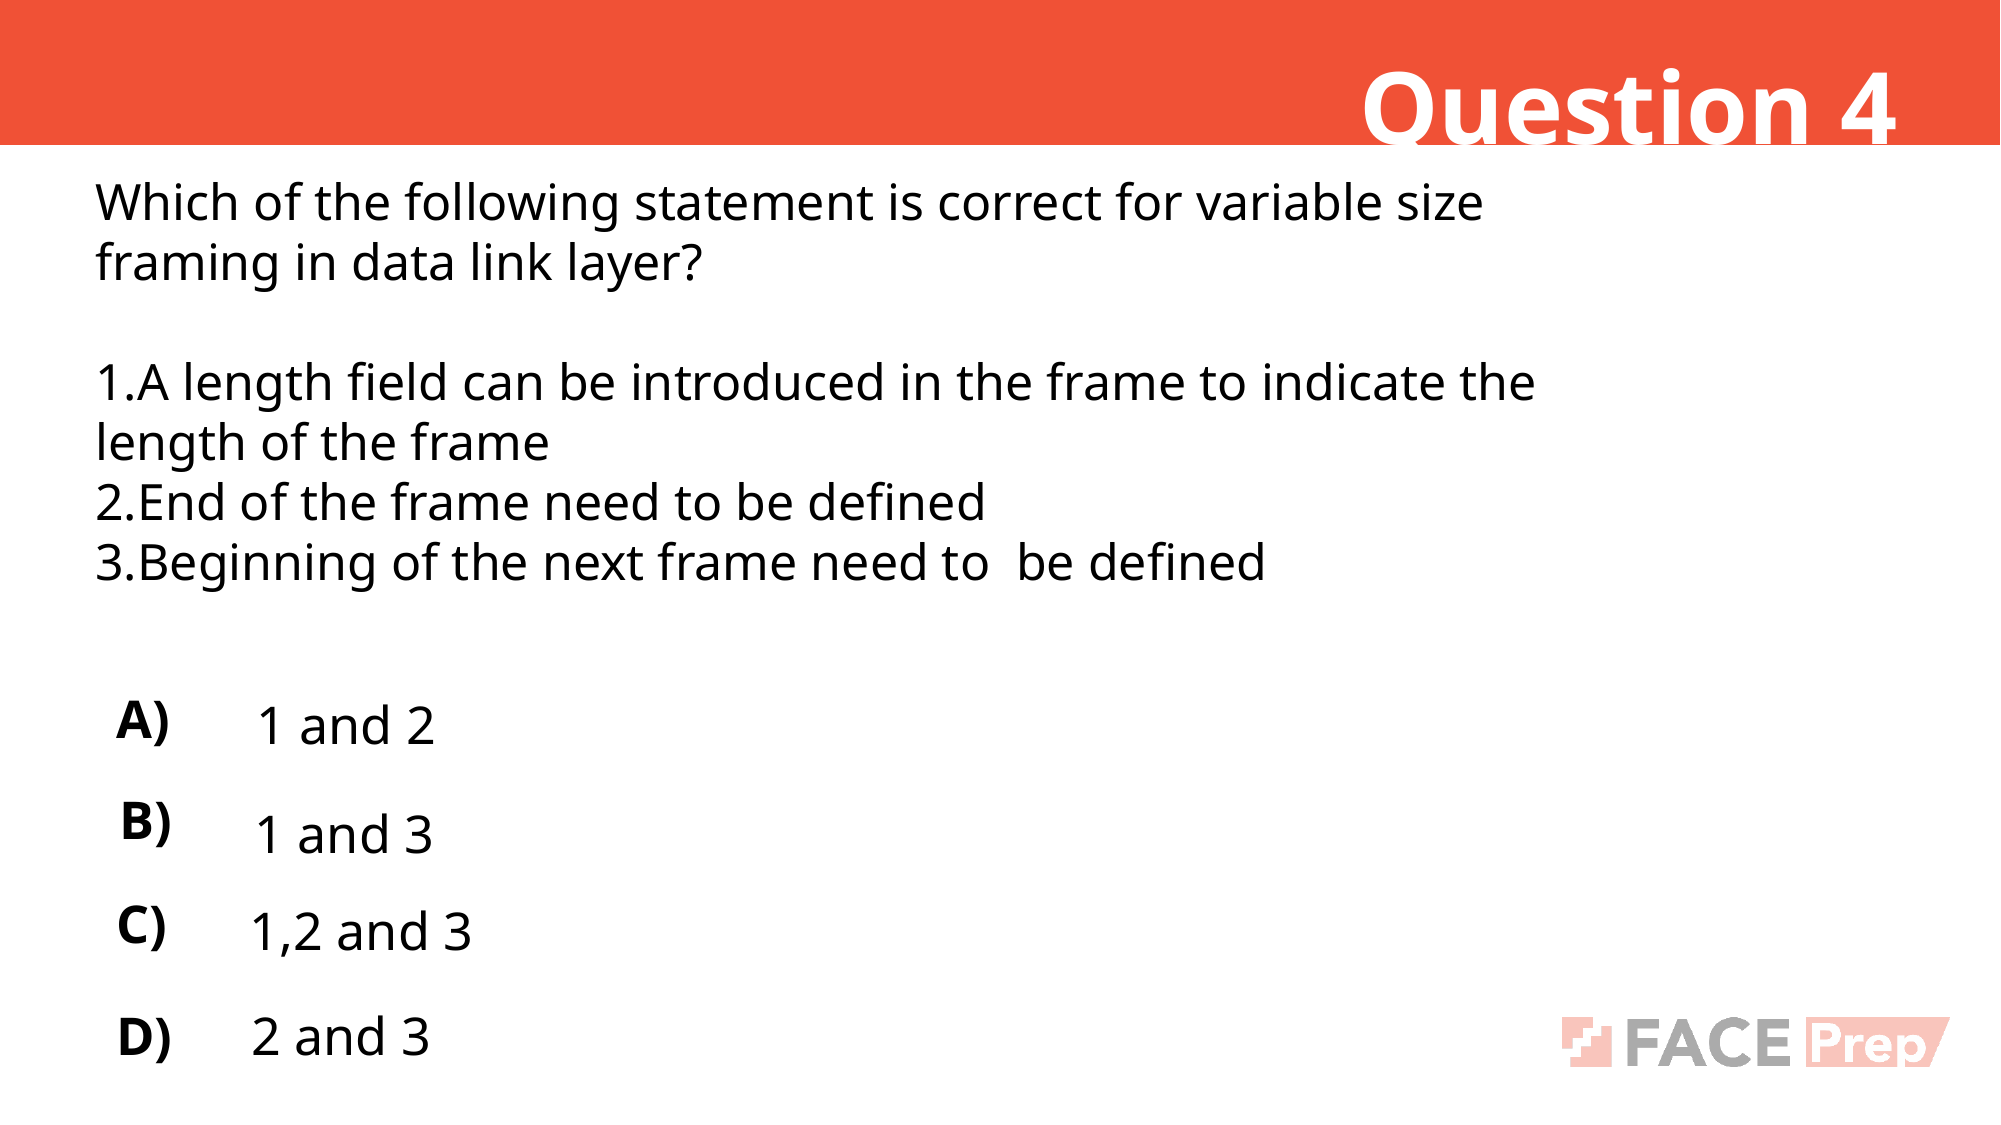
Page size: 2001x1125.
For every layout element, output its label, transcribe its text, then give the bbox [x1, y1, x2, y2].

text_box A) [101, 647, 216, 750]
text_box 1 and 3 [239, 762, 1896, 865]
text_box Which of the following statement is correct for variable size framing in data link layer? 1.A length field can be introduced in the frame to indicate the length of the frame 2.End of the frame need to be defined 3.Beginning of the next frame need to be defined [80, 162, 1617, 648]
text_box D) [101, 964, 216, 1067]
text_box B) [104, 748, 219, 851]
text_box 1,2 and 3 [234, 859, 1892, 962]
picture [1562, 1017, 1950, 1067]
text_box 2 and 3 [236, 964, 1893, 1067]
text_box C) [101, 853, 216, 955]
text_box Question 4 [638, 37, 1914, 173]
text_box 1 and 2 [240, 654, 1898, 756]
text_box [106, 977, 221, 1079]
text_box [0, 0, 2000, 145]
